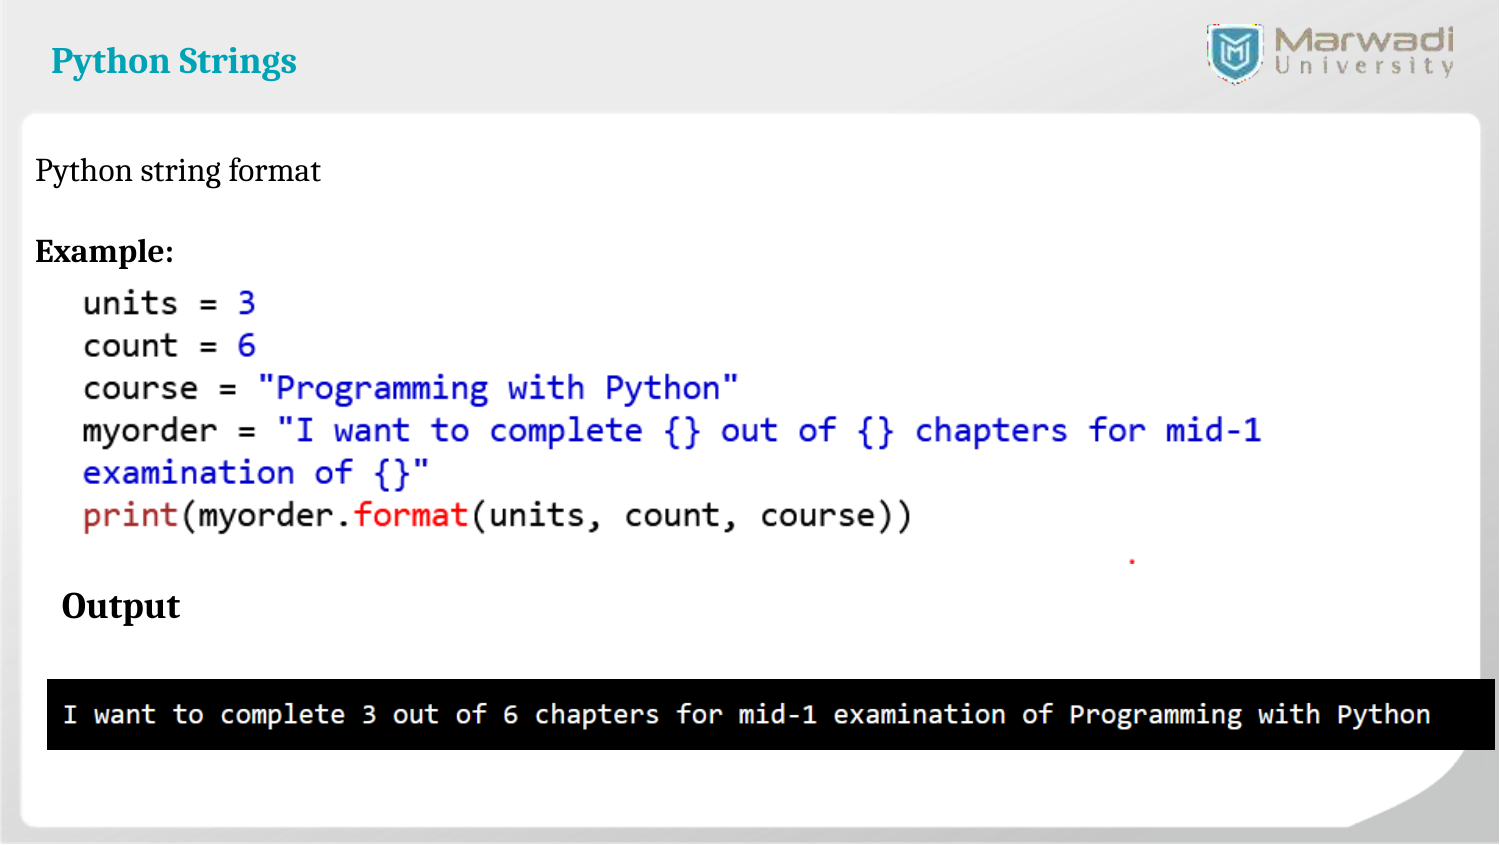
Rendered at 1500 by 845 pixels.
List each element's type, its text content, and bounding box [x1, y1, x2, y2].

picture [0, 0, 1499, 844]
text_box Output [59, 579, 185, 627]
text_box Python Strings Python string format Example: [33, 33, 336, 270]
